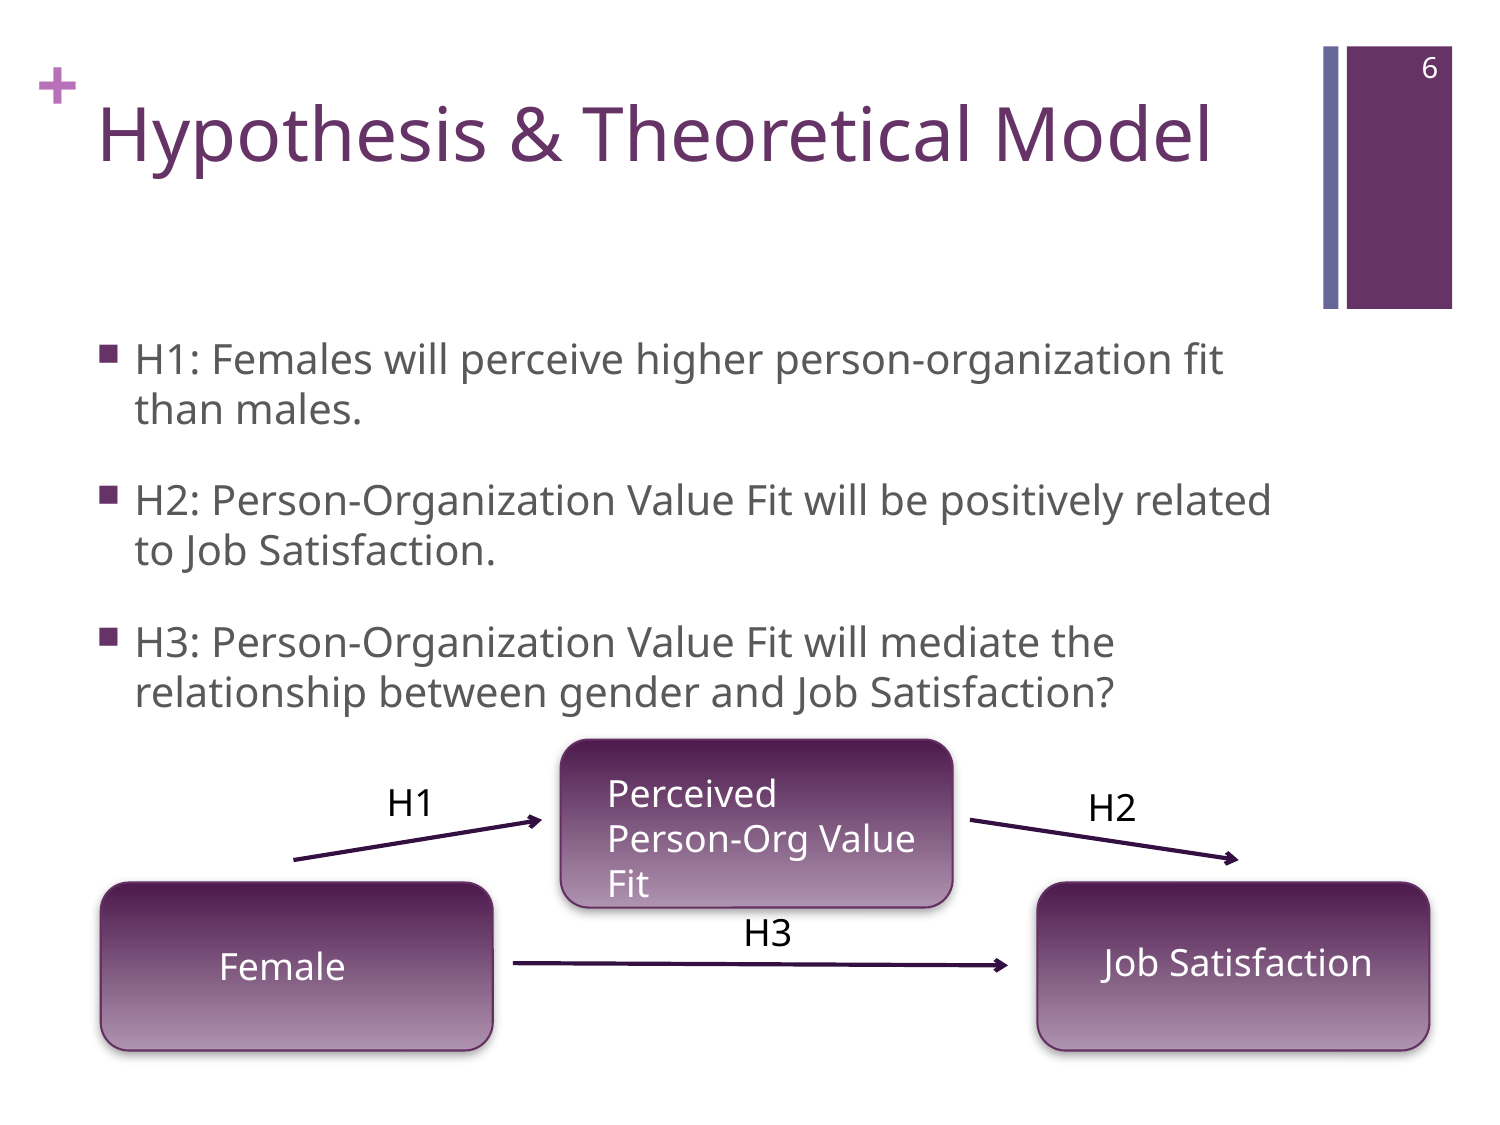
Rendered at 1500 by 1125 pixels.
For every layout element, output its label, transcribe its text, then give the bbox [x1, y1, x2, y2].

list H1: Females will perceive higher person-organization fit than males. H2: Person-Organization Value Fit will be positively related to Job Satisfaction. H3: Person-Organization Value Fit will mediate the relationship between gender and Job Satisfaction? [81, 324, 1322, 1005]
text_box H3 [728, 901, 859, 959]
text_box [99, 881, 494, 1052]
title Hypothesis & Theoretical Model [81, 79, 1322, 263]
text_box H1 [371, 771, 502, 816]
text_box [292, 819, 543, 861]
text_box H2 [1072, 776, 1203, 816]
slide_number 6 [1362, 39, 1454, 100]
text_box Female [203, 935, 424, 995]
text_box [512, 962, 1009, 966]
text_box Perceived Person-Org Value Fit [592, 762, 937, 913]
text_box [969, 819, 1240, 861]
text_box [1036, 881, 1431, 1052]
text_box [559, 738, 954, 909]
text_box Job Satisfaction [1088, 931, 1389, 992]
